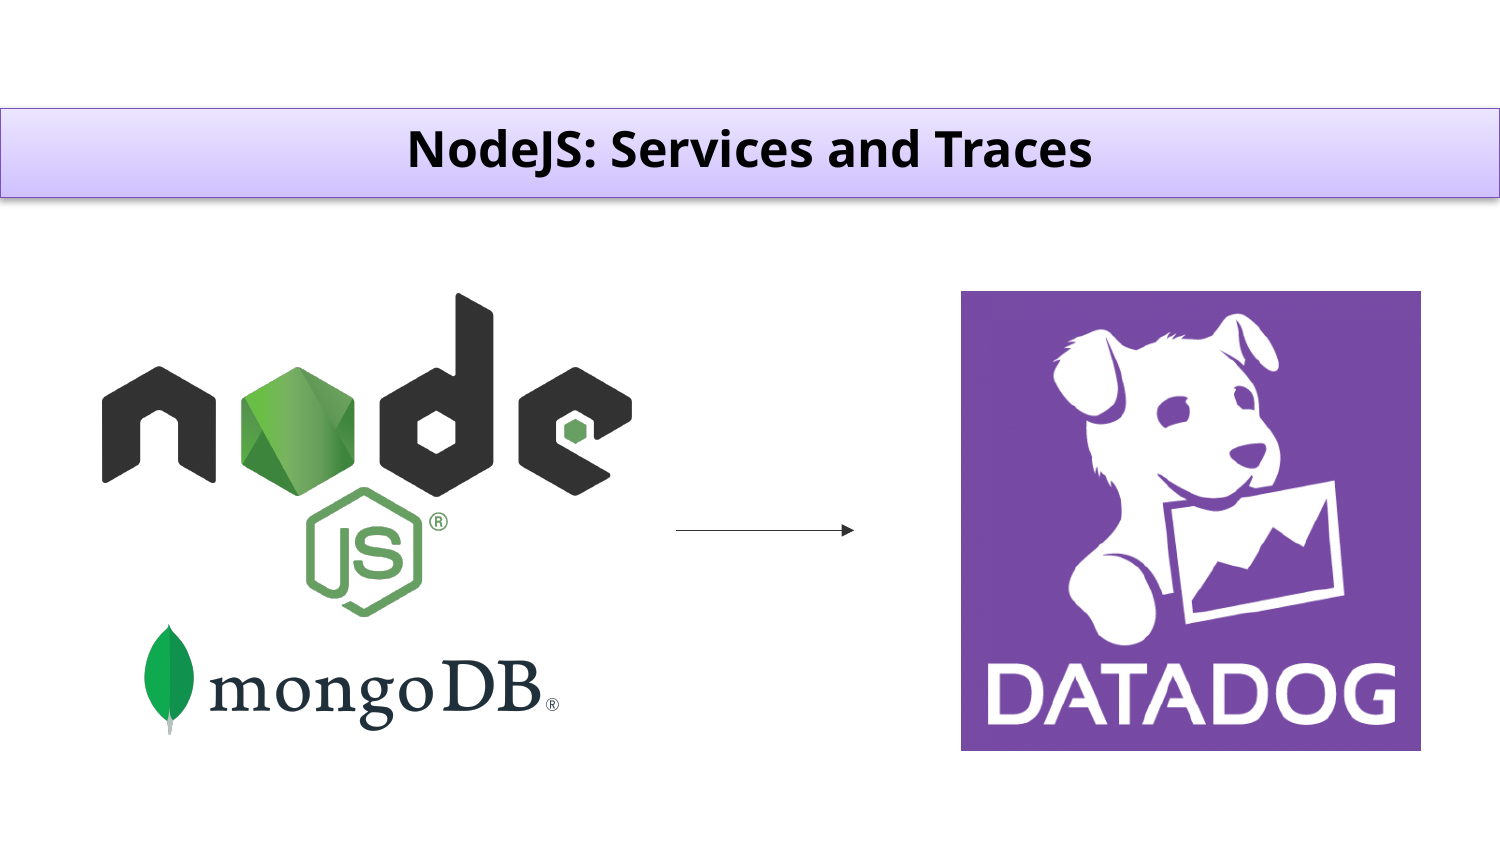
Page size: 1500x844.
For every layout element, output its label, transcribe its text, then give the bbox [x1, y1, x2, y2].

text_box NodeJS: Services and Traces [0, 95, 1500, 198]
picture [101, 292, 632, 618]
picture [961, 291, 1421, 751]
picture [142, 622, 561, 736]
